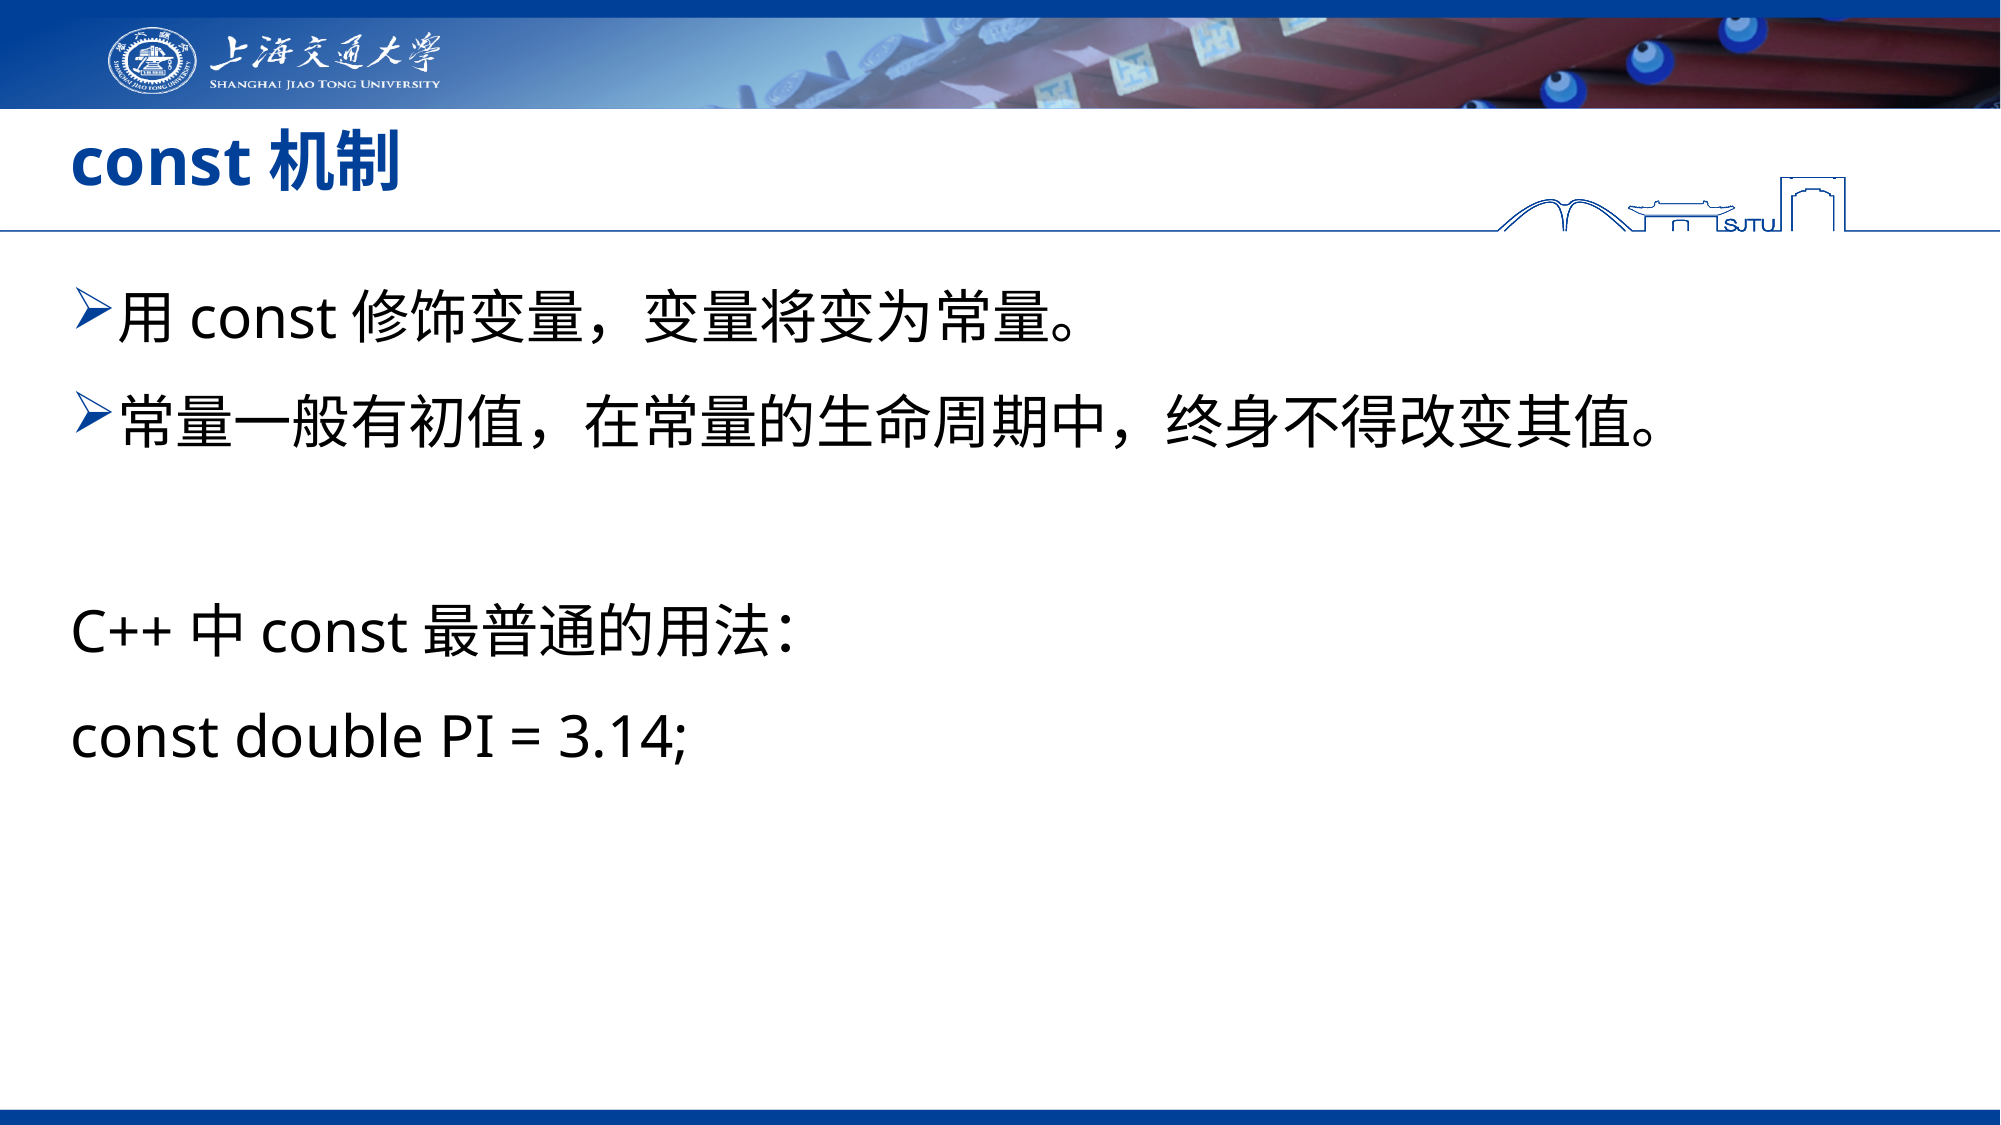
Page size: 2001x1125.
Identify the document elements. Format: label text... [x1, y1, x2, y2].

picture [0, 0, 2001, 109]
title const机制 [55, 117, 1887, 212]
list 用const修饰变量，变量将变为常量。 常量一般有初值，在常量的生命周期中，终身不得改变其值。 C++中const最普通的用法： const double PI = 3.14; [55, 258, 2000, 949]
